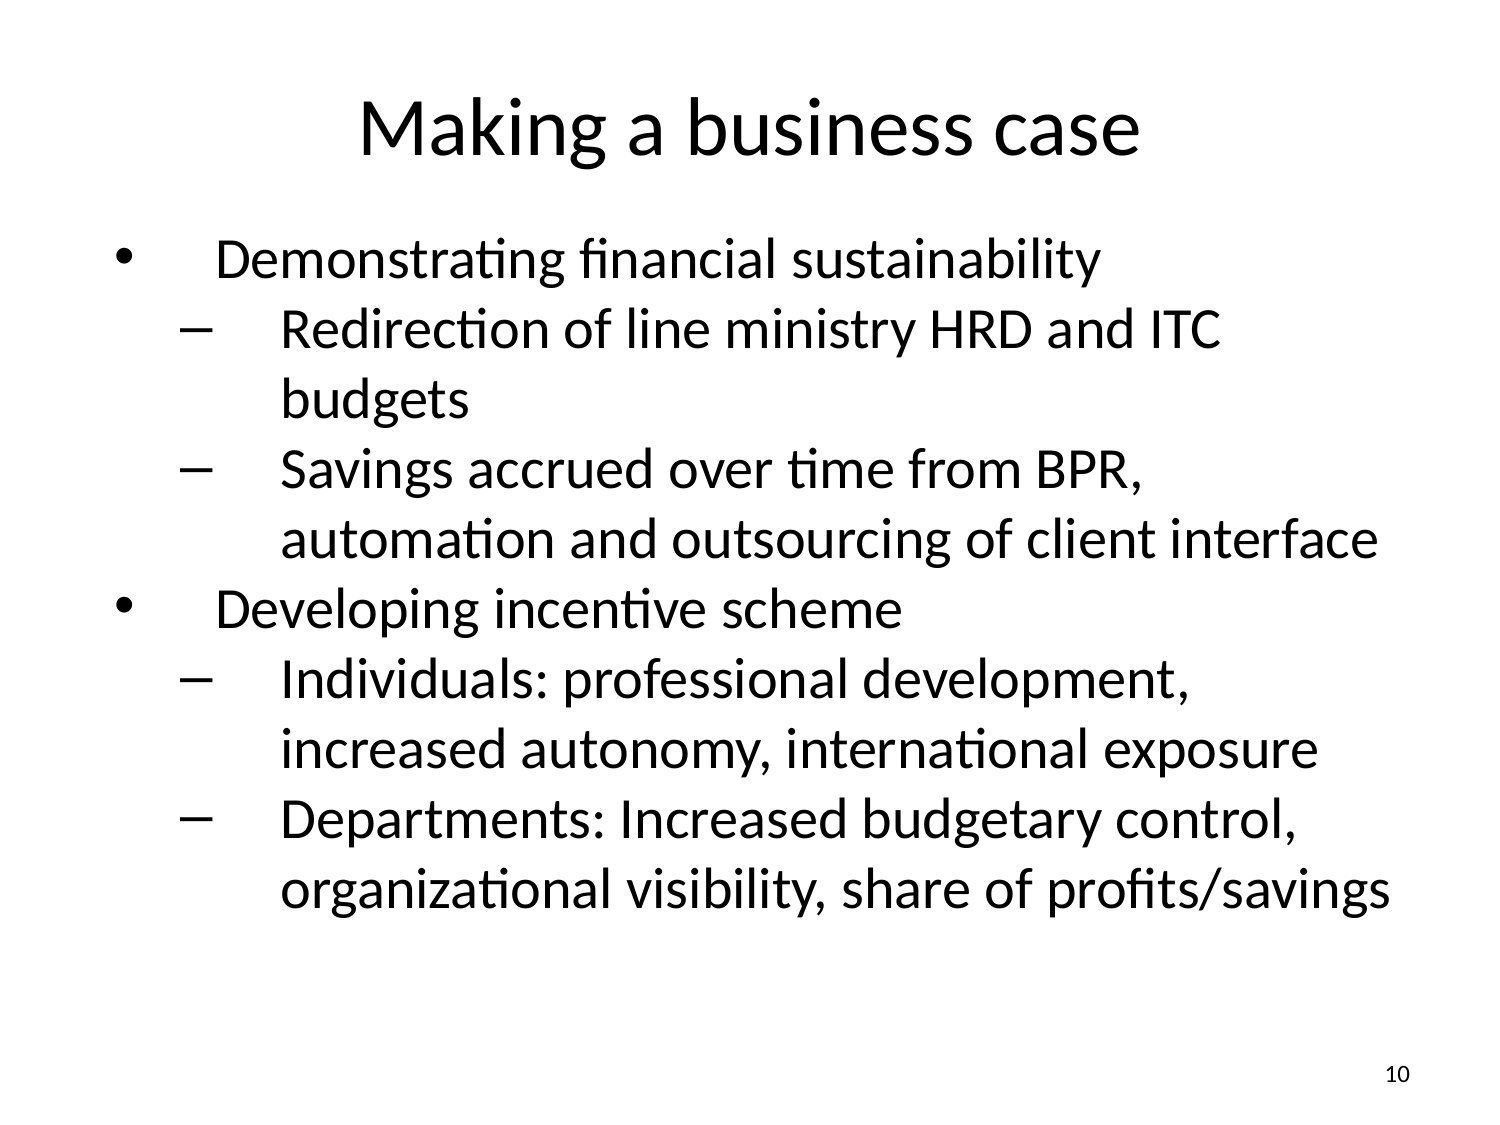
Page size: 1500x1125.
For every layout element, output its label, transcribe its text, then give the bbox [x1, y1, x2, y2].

list Demonstrating financial sustainability Redirection of line ministry HRD and ITC budgets Savings accrued over time from BPR, automation and outsourcing of client interface Developing incentive scheme Individuals: professional development, increased autonomy, international exposure Departments: Increased budgetary control, organizational visibility, share of profits/savings [99, 212, 1426, 976]
title Making a business case [74, 44, 1426, 201]
slide_number 10 [1074, 1042, 1425, 1103]
